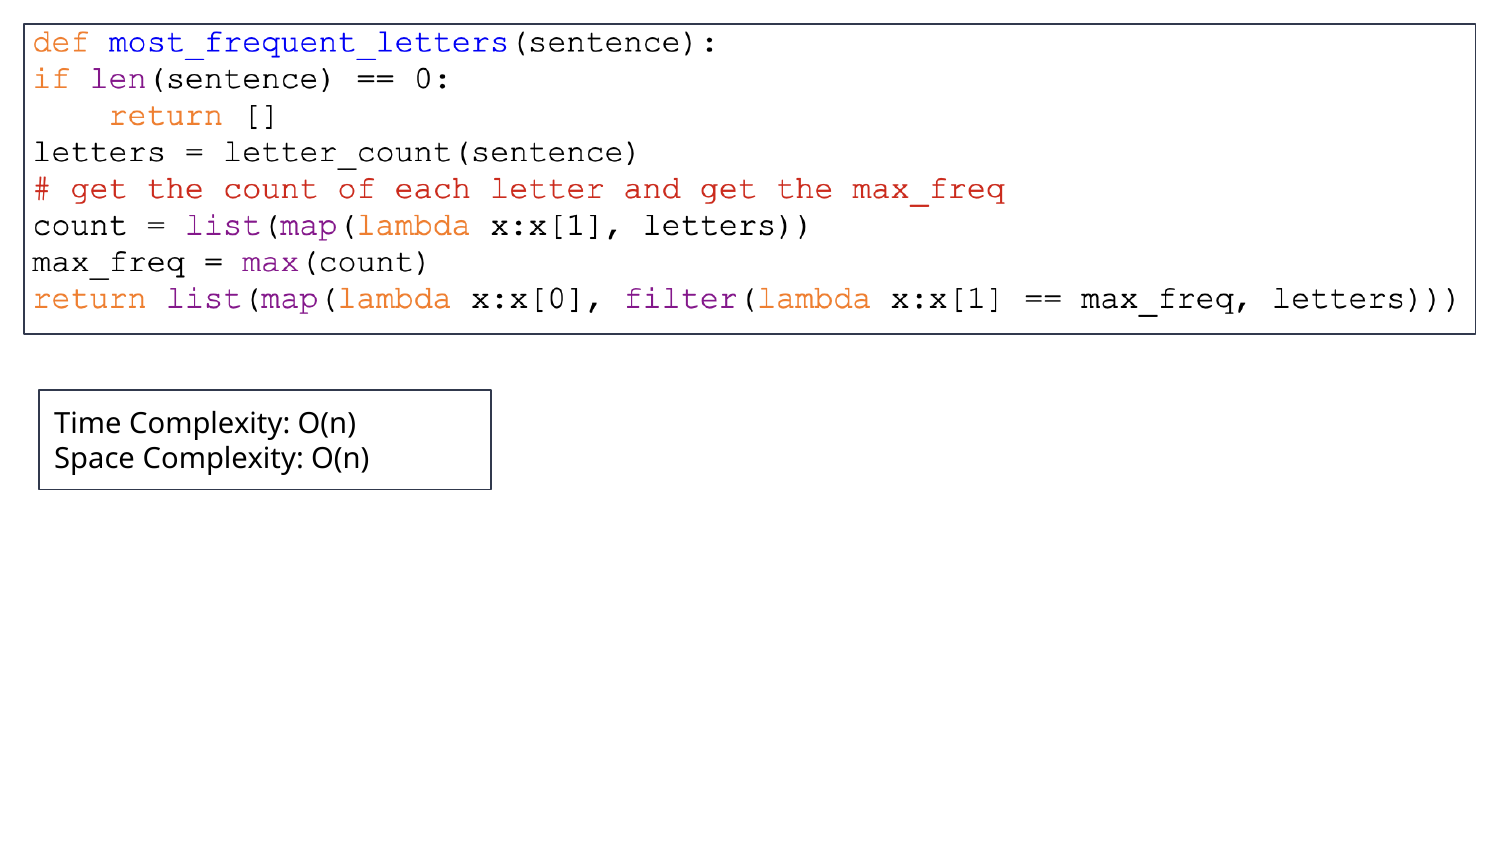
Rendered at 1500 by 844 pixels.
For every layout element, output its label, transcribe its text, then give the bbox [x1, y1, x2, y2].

picture [24, 24, 1476, 334]
text_box Time Complexity: O(n) Space Complexity: O(n) [39, 389, 491, 490]
